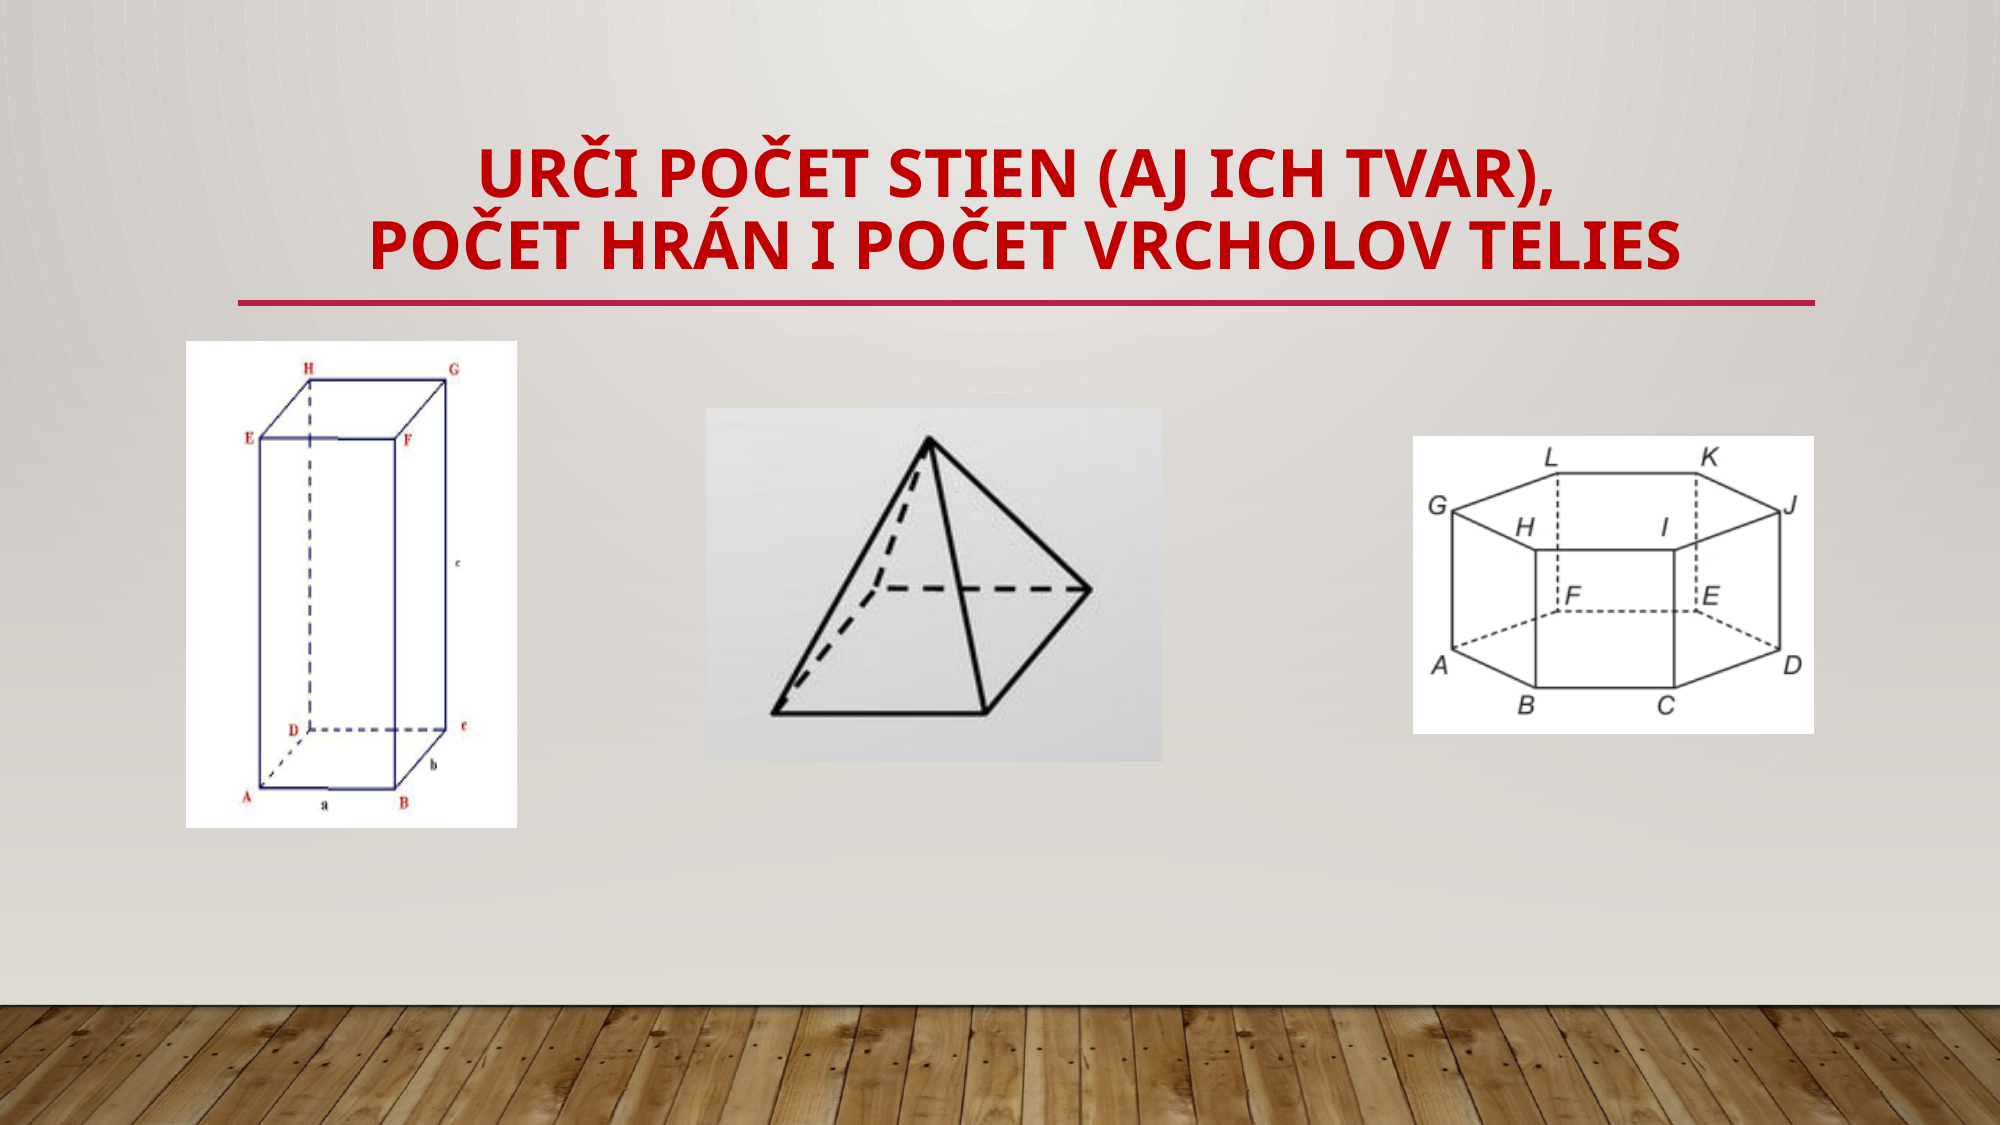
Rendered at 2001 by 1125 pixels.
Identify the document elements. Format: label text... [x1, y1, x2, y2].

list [1413, 436, 1814, 734]
picture [706, 407, 1163, 762]
picture [0, 1005, 2000, 1125]
title Urči počet stien (aj ich tvar), počet hrán i počet vrcholov telies [238, 131, 1814, 305]
picture [186, 341, 517, 829]
